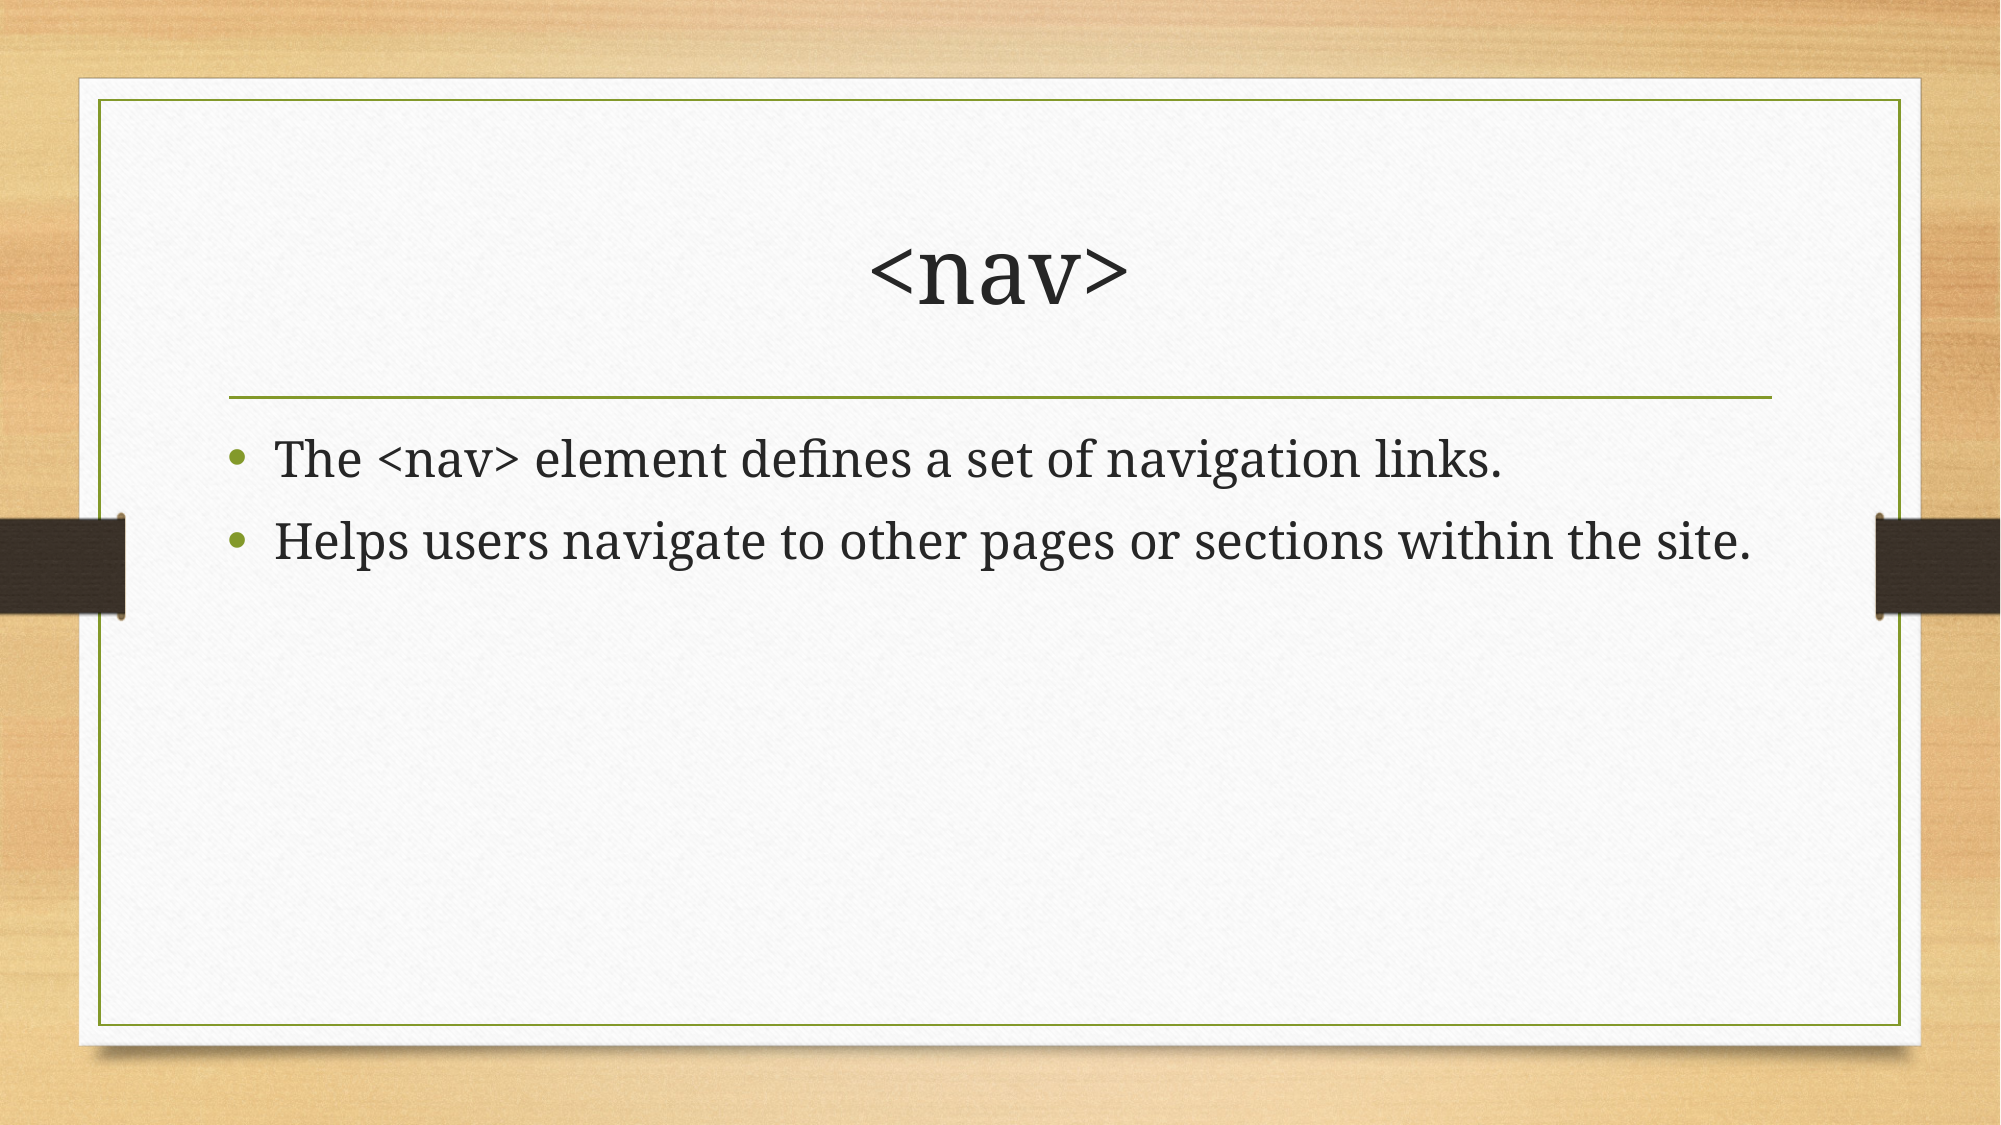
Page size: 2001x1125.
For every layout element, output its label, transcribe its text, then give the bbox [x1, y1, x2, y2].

list The <nav> element defines a set of navigation links. Helps users navigate to other pages or sections within the site. [212, 419, 1788, 964]
picture [0, 0, 2001, 1125]
title <nav> [212, 161, 1788, 375]
